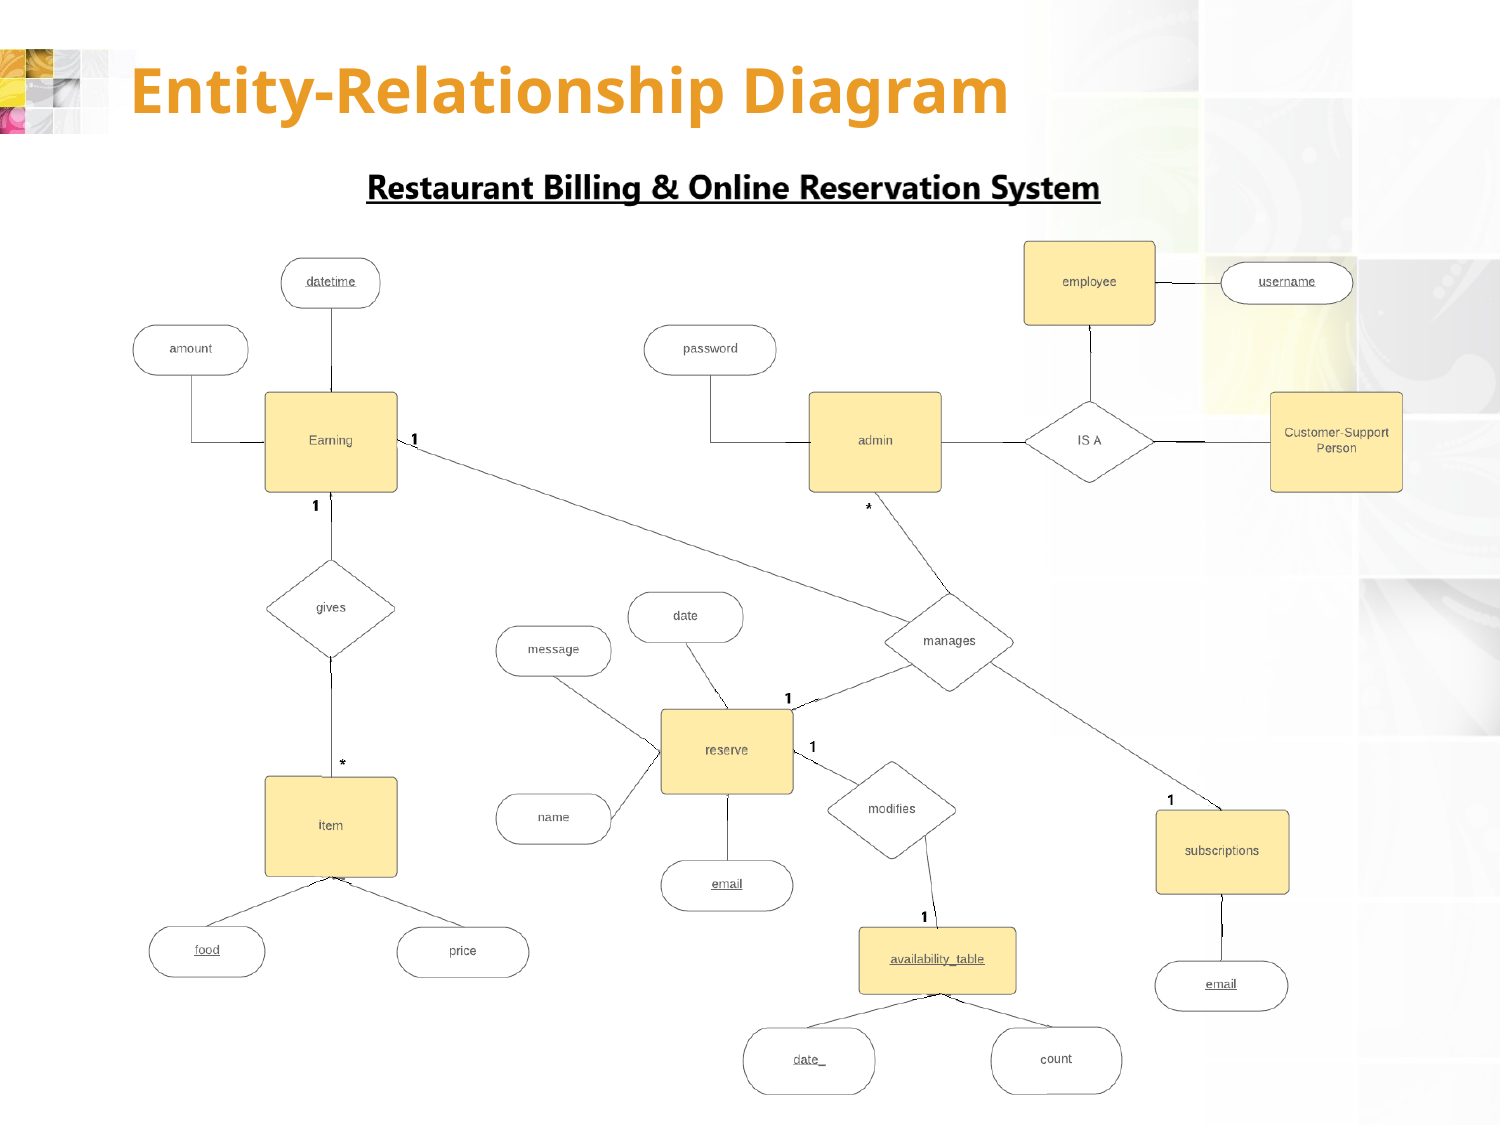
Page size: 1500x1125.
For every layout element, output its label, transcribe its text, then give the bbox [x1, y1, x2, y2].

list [17, 134, 1469, 1110]
picture [0, 49, 114, 134]
title Entity-Relationship Diagram [114, 19, 1438, 134]
